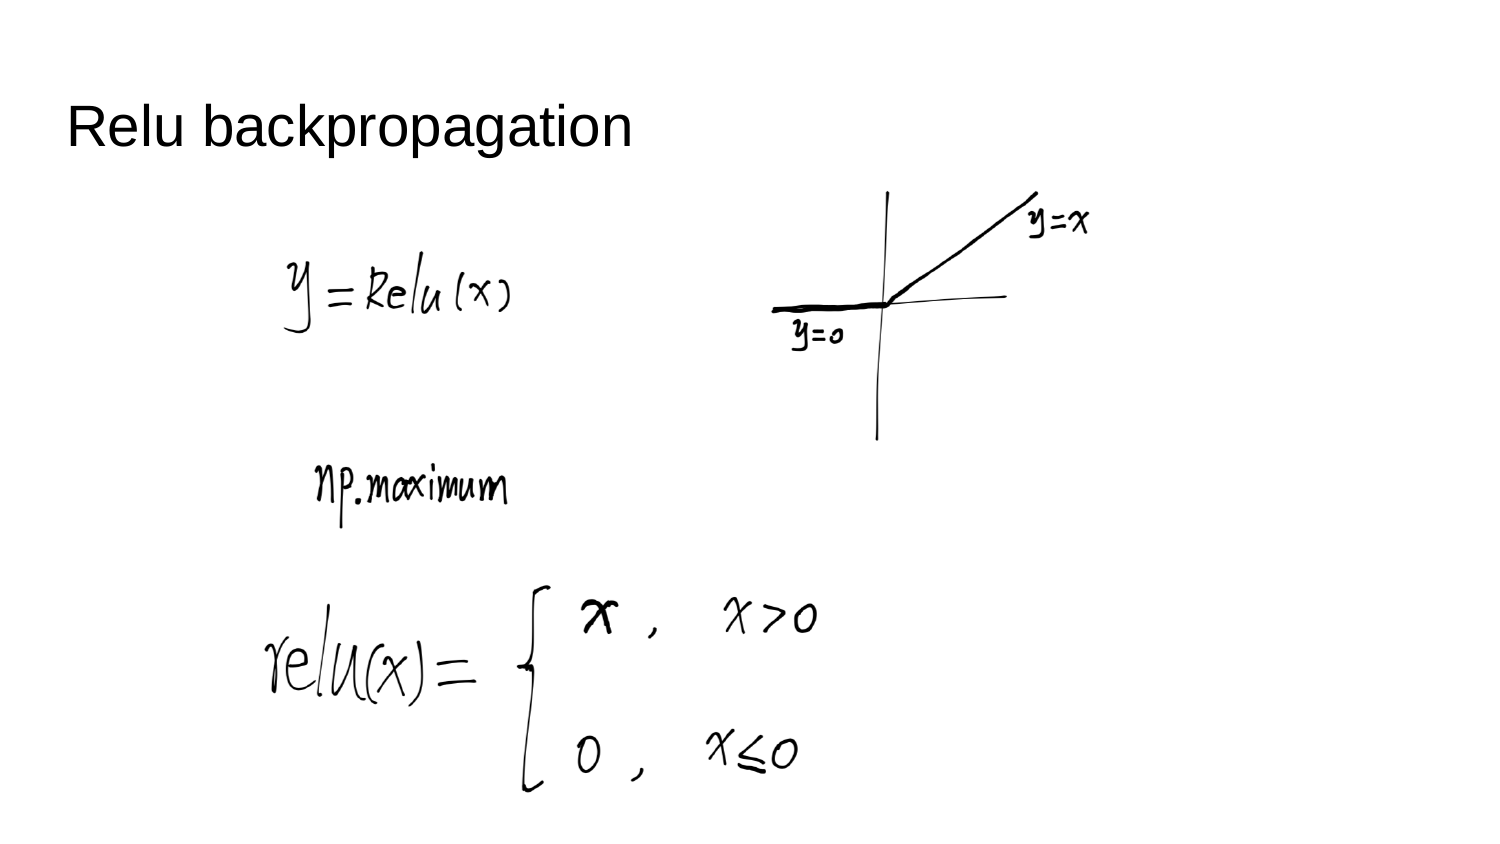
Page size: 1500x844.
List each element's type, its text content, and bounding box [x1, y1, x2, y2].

title Relu backpropagation [51, 72, 1449, 167]
picture [220, 183, 1177, 811]
